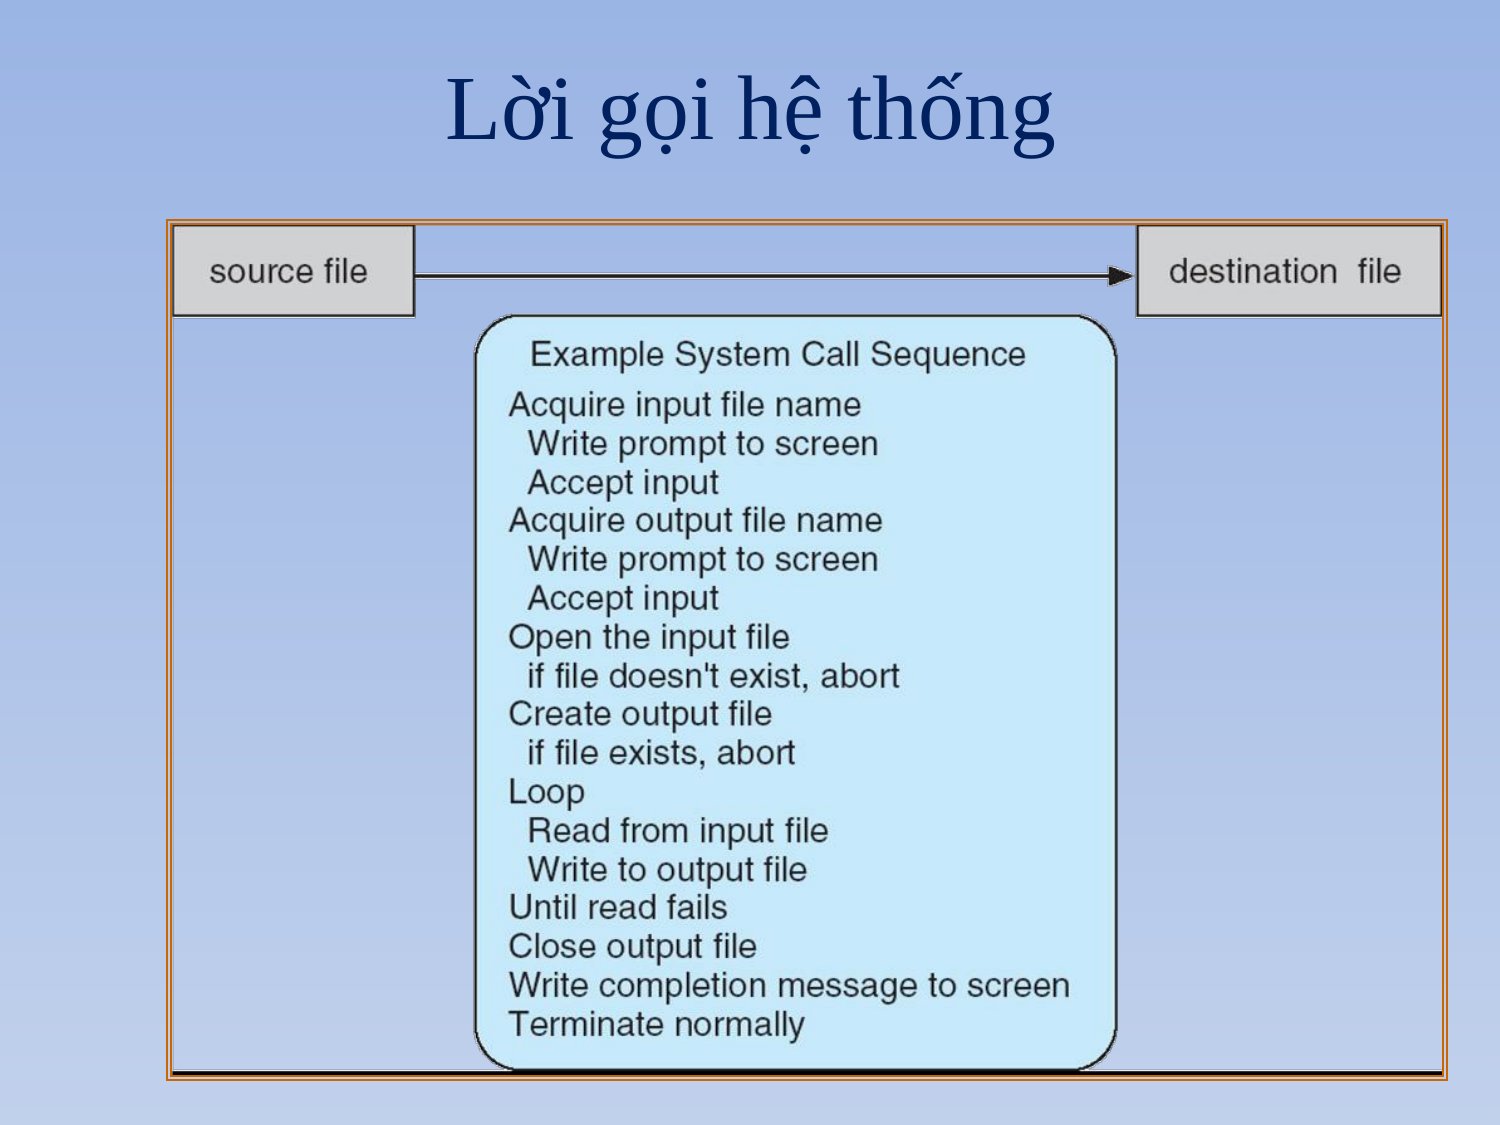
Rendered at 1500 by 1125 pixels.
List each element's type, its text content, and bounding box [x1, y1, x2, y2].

title Lời gọi hệ thống [75, 6, 1425, 197]
text_box [172, 224, 1442, 1075]
